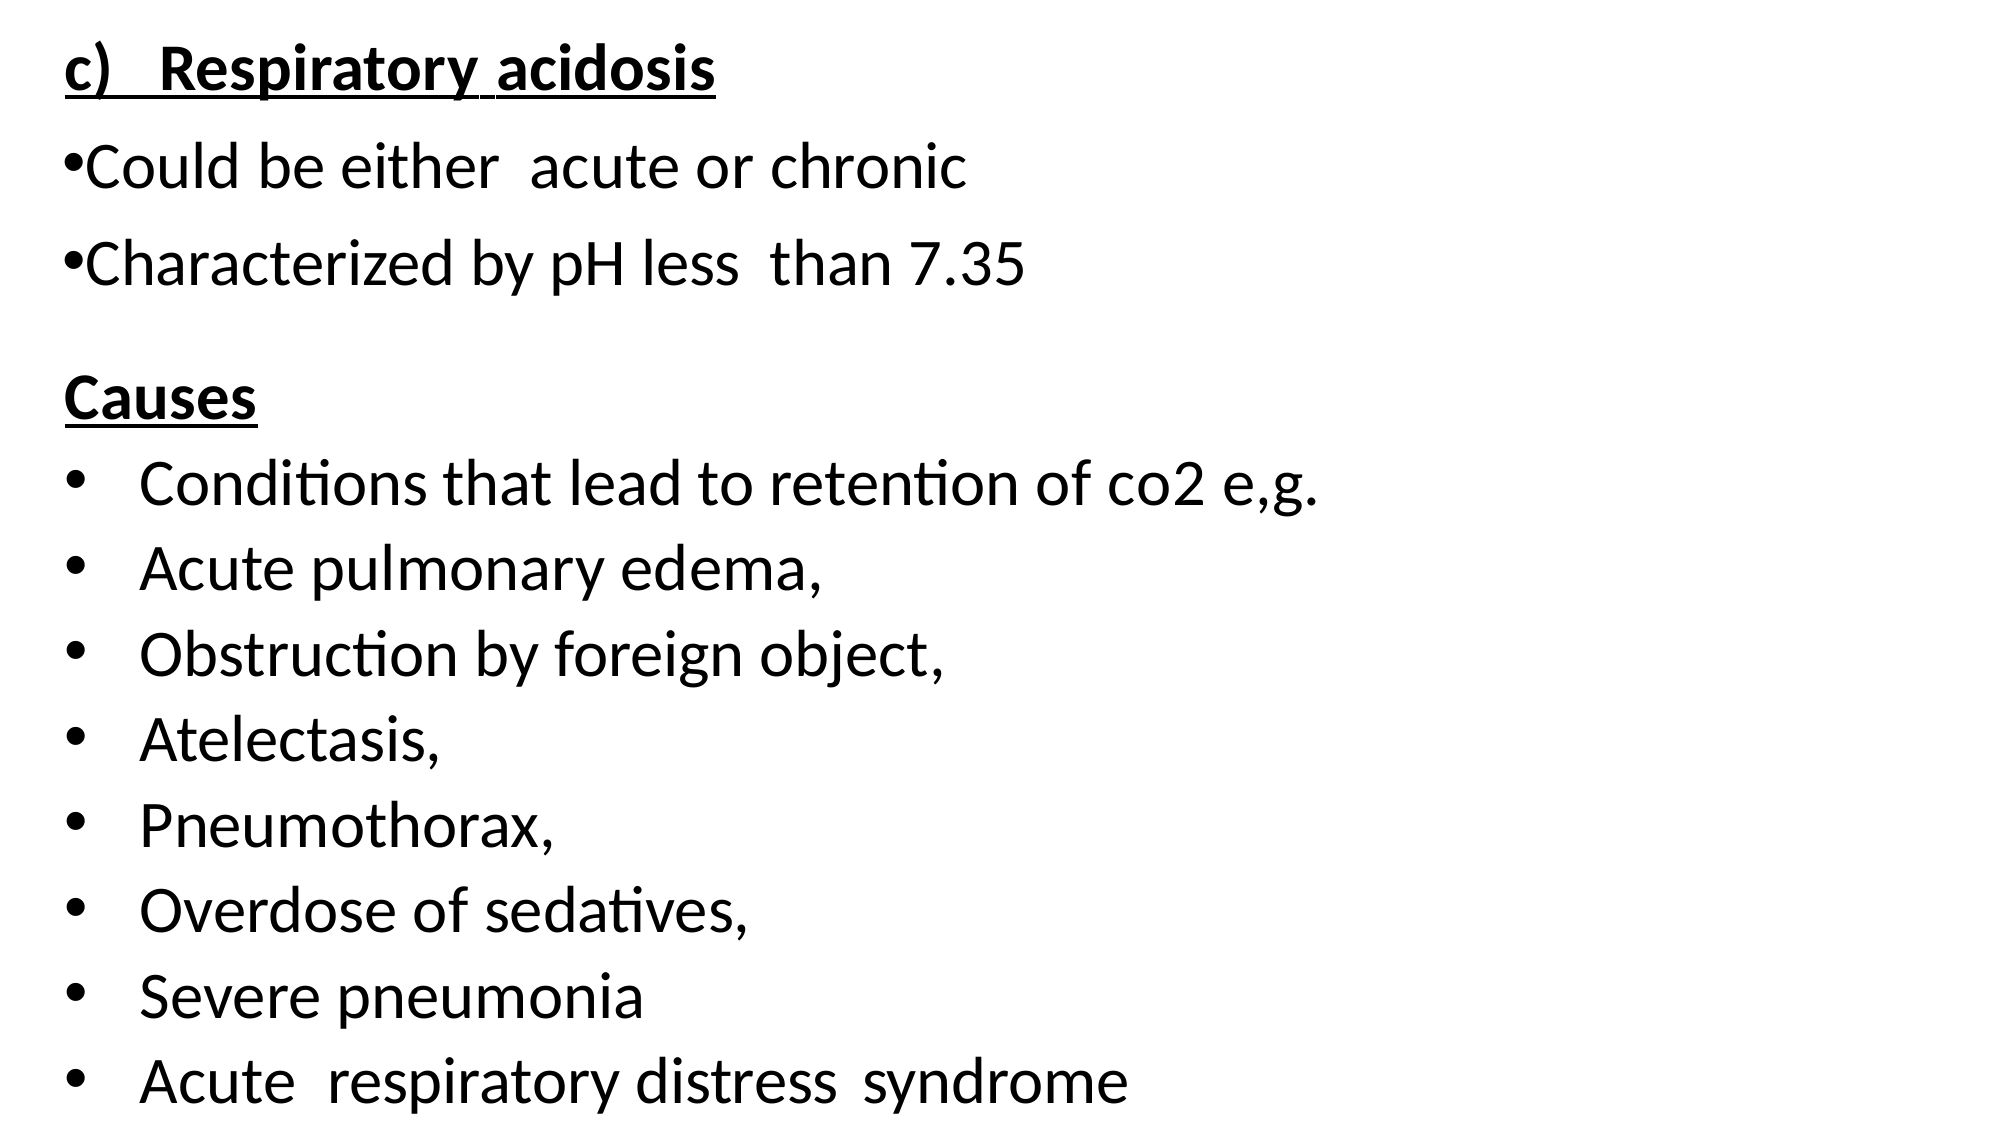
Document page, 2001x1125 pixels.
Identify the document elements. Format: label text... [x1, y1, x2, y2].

text_box c) Respiratory acidosis Could be either acute or chronic Characterized by pH less than 7.35 Causes Conditions that lead to retention of co2 e,g. Acute pulmonary edema, Obstruction by foreign object, Atelectasis, Pneumothorax, Overdose of sedatives, Severe pneumonia Acute respiratory distress syndrome [62, 6, 1938, 1117]
